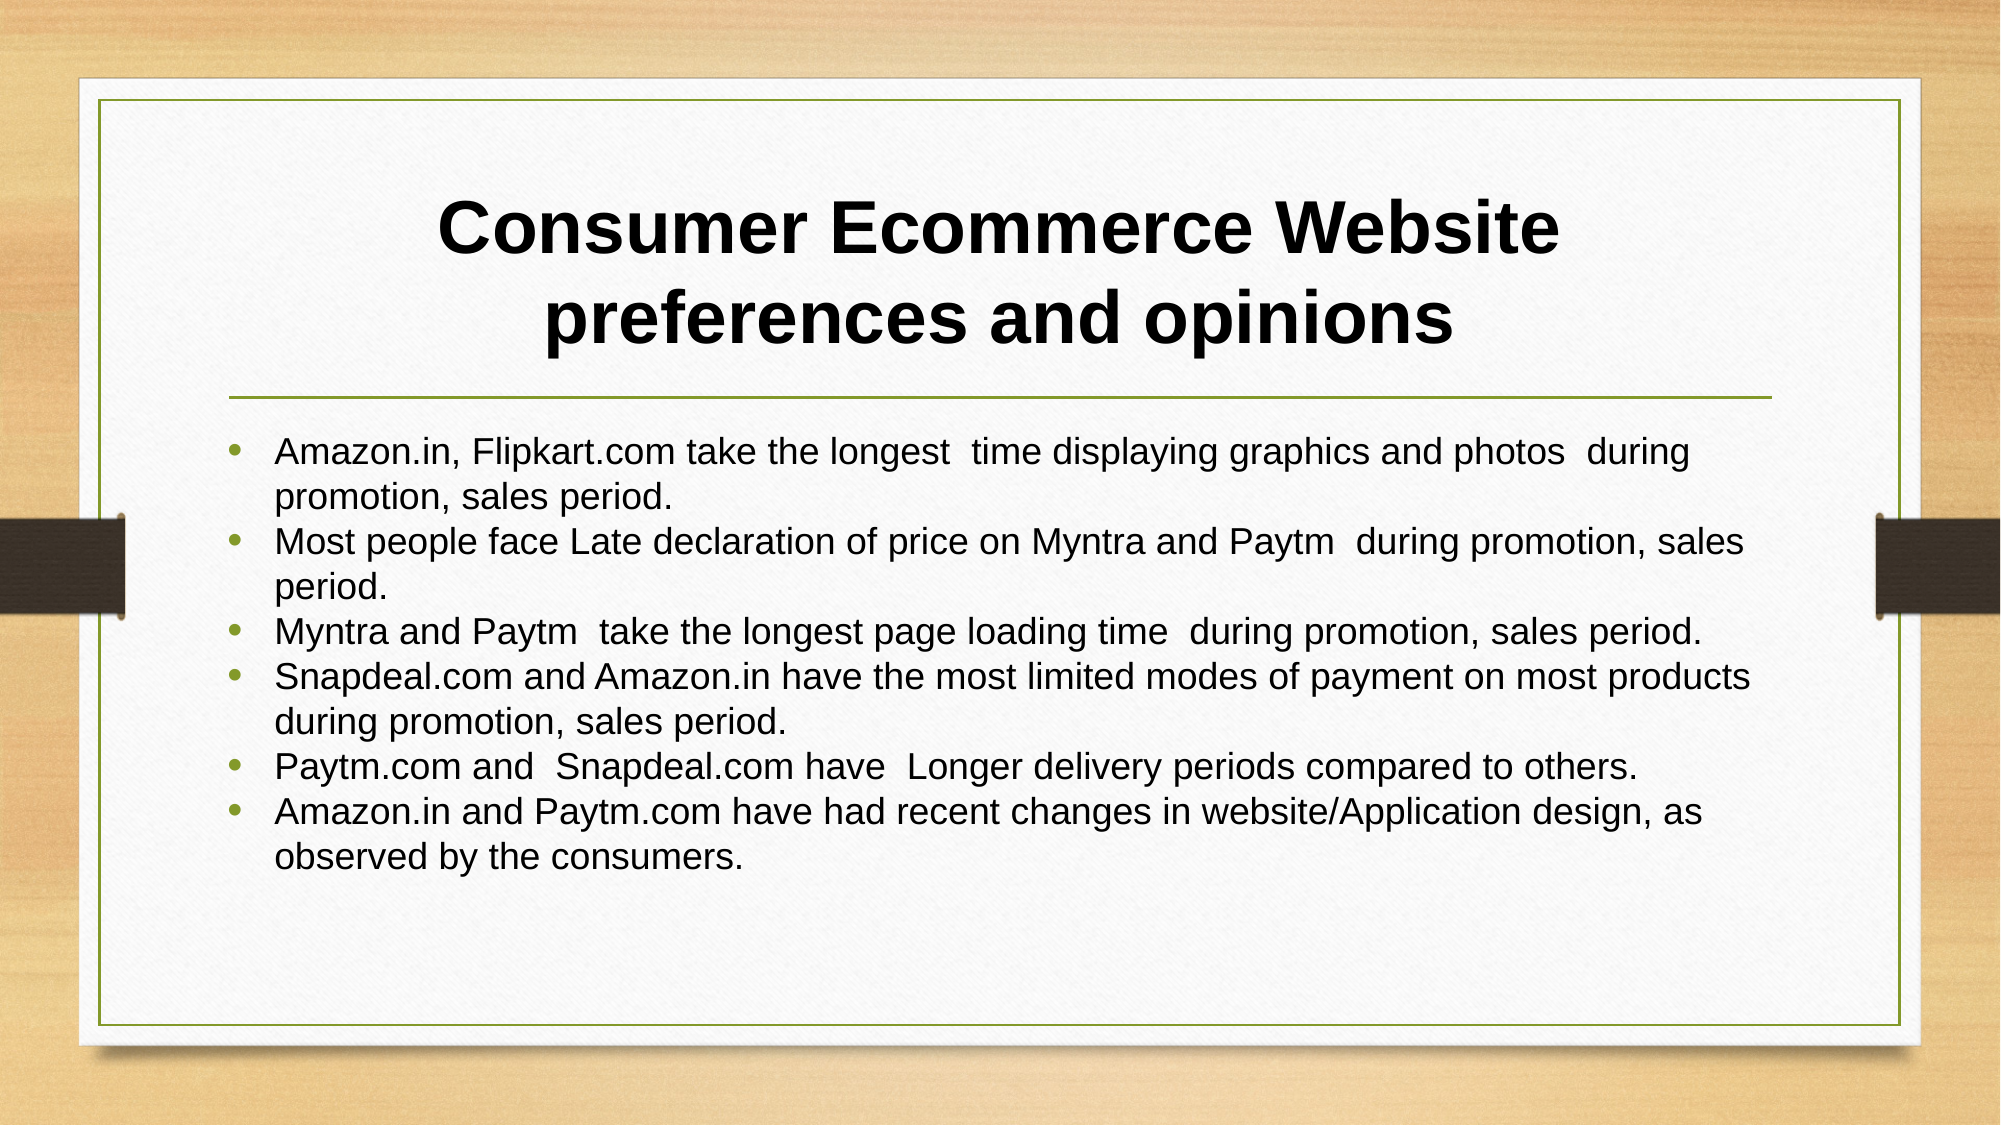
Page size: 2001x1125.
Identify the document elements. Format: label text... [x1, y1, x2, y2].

title Consumer Ecommerce Website preferences and opinions [212, 161, 1788, 375]
picture [0, 0, 2001, 1125]
list Amazon.in, Flipkart.com take the longest time displaying graphics and photos during promotion, sales period. Most people face Late declaration of price on Myntra and Paytm during promotion, sales period. Myntra and Paytm take the longest page loading time during promotion, sales period. Snapdeal.com and Amazon.in have the most limited modes of payment on most products during promotion, sales period. Paytm.com and Snapdeal.com have Longer delivery periods compared to others. Amazon.in and Paytm.com have had recent changes in website/Application design, as observed by the consumers. [212, 419, 1788, 964]
